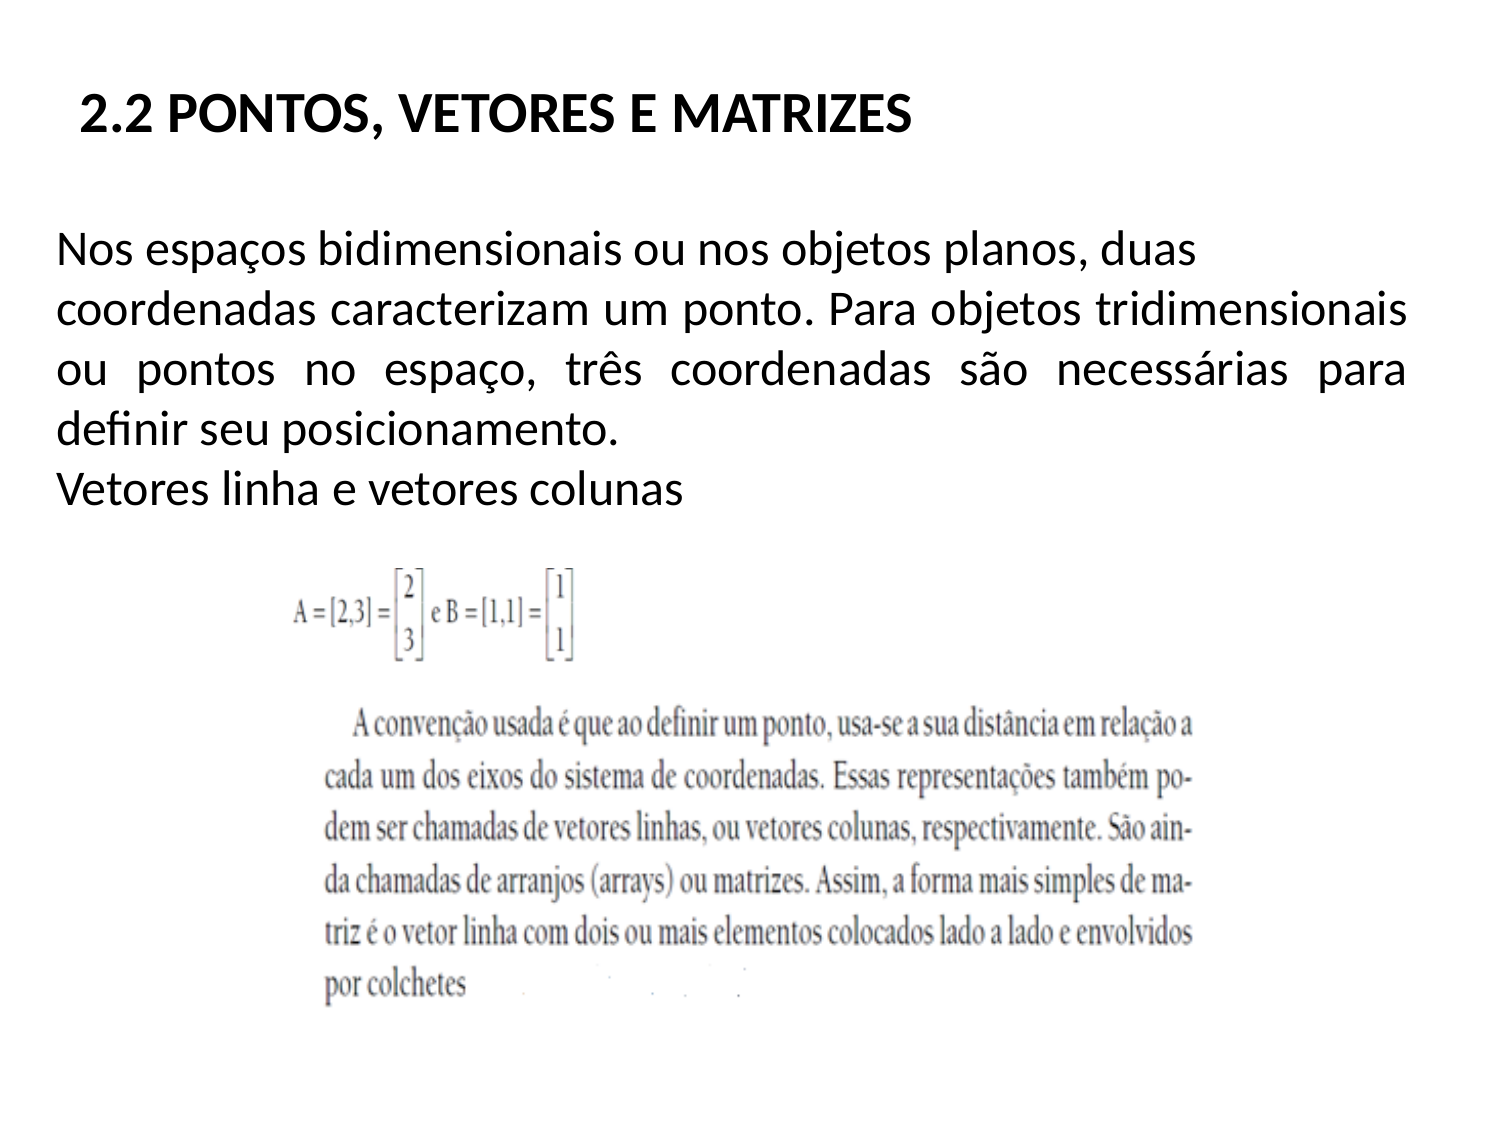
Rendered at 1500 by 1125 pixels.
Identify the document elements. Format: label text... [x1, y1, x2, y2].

text_box Nos espaços bidimensionais ou nos objetos planos, duas coordenadas caracterizam um ponto. Para objetos tridimensionais ou pontos no espaço, três coordenadas são necessárias para definir seu posicionamento. Vetores linha e vetores colunas [41, 208, 1424, 703]
picture [277, 567, 609, 688]
text_box 2.2 PONTOS, VETORES E MATRIZES [64, 66, 1412, 152]
picture [307, 697, 1211, 1028]
